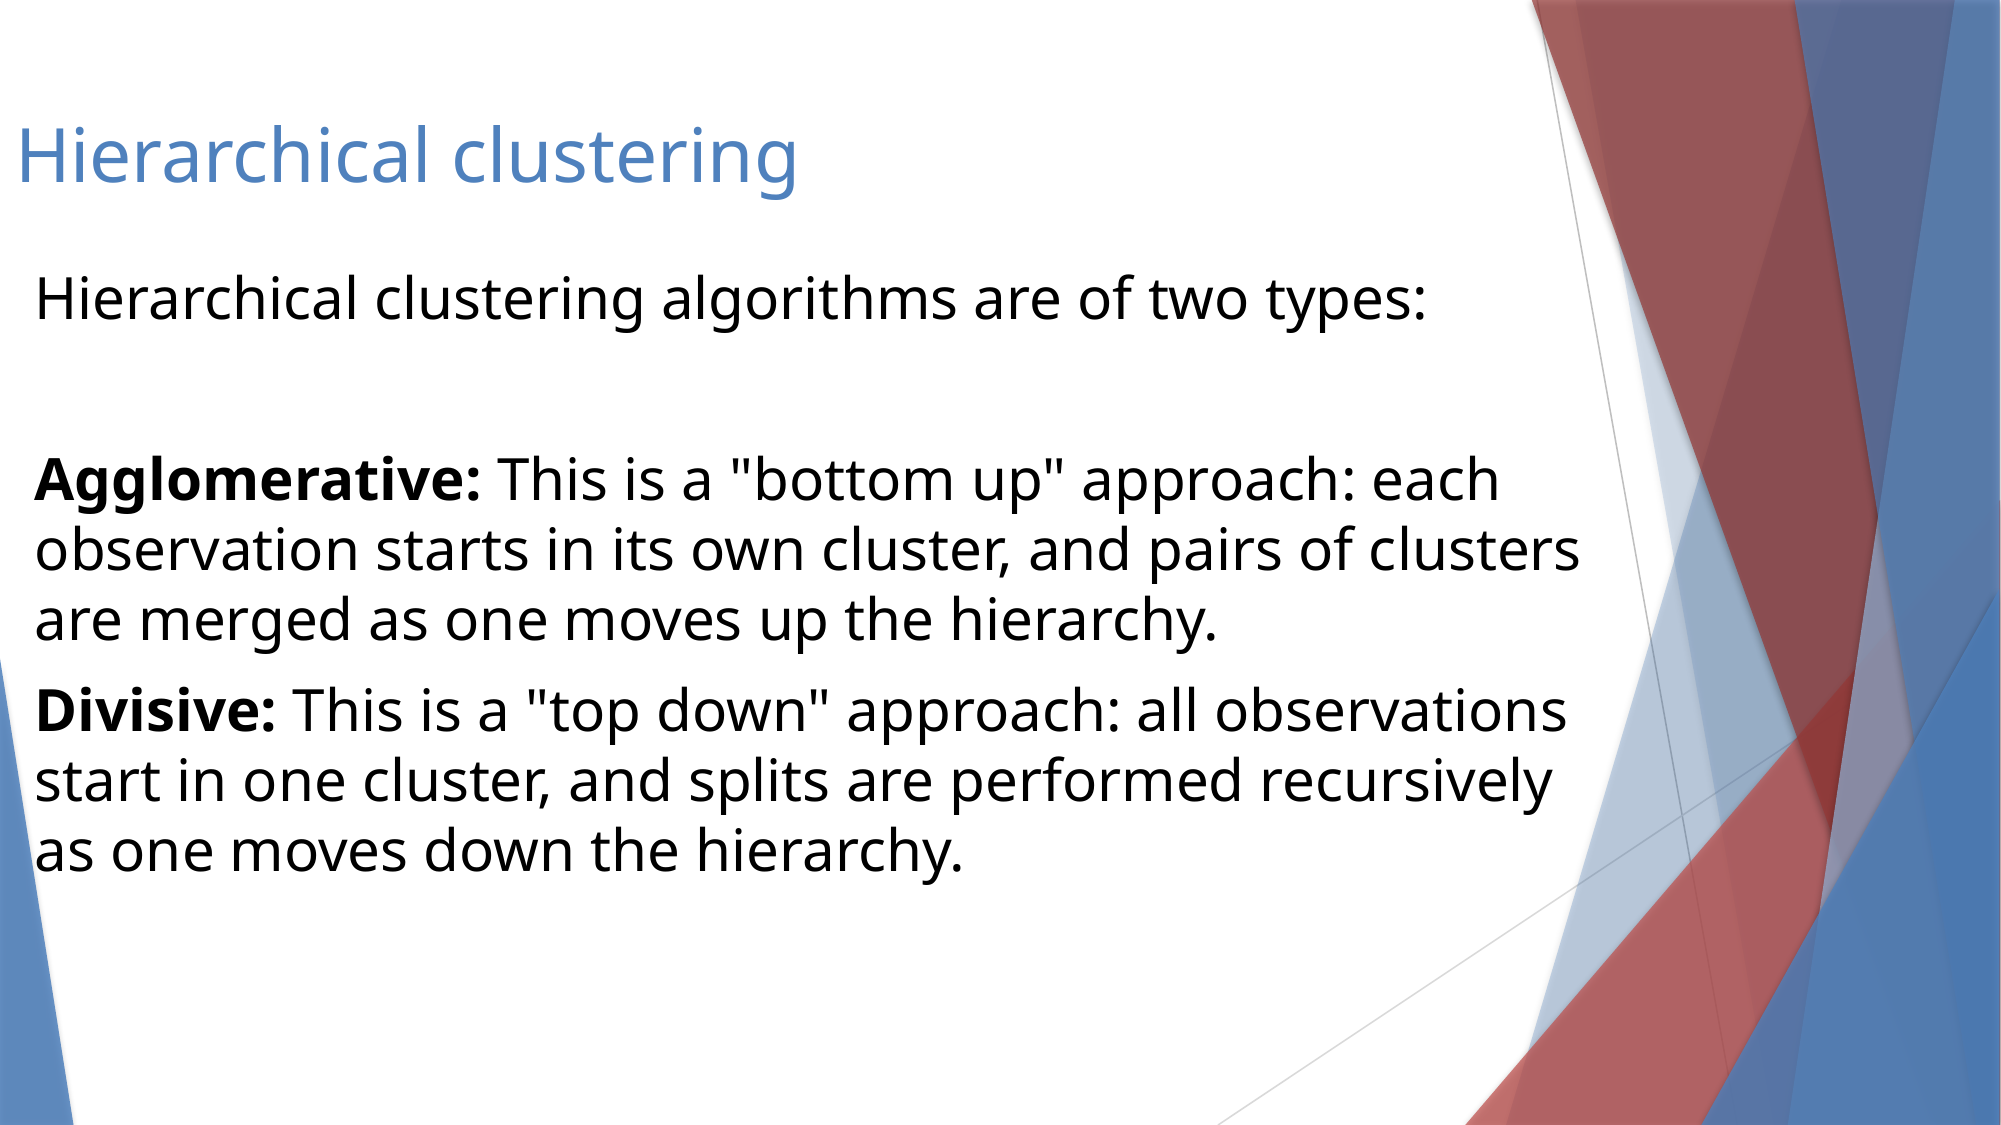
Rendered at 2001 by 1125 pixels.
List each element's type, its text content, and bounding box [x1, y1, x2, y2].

list Hierarchical clustering algorithms are of two types: Agglomerative: This is a "bottom up" approach: each observation starts in its own cluster, and pairs of clusters are merged as one moves up the hierarchy. Divisive: This is a "top down" approach: all observations start in one cluster, and splits are performed recursively as one moves down the hierarchy. [19, 253, 1611, 1053]
title Hierarchical clustering [0, 99, 1522, 239]
